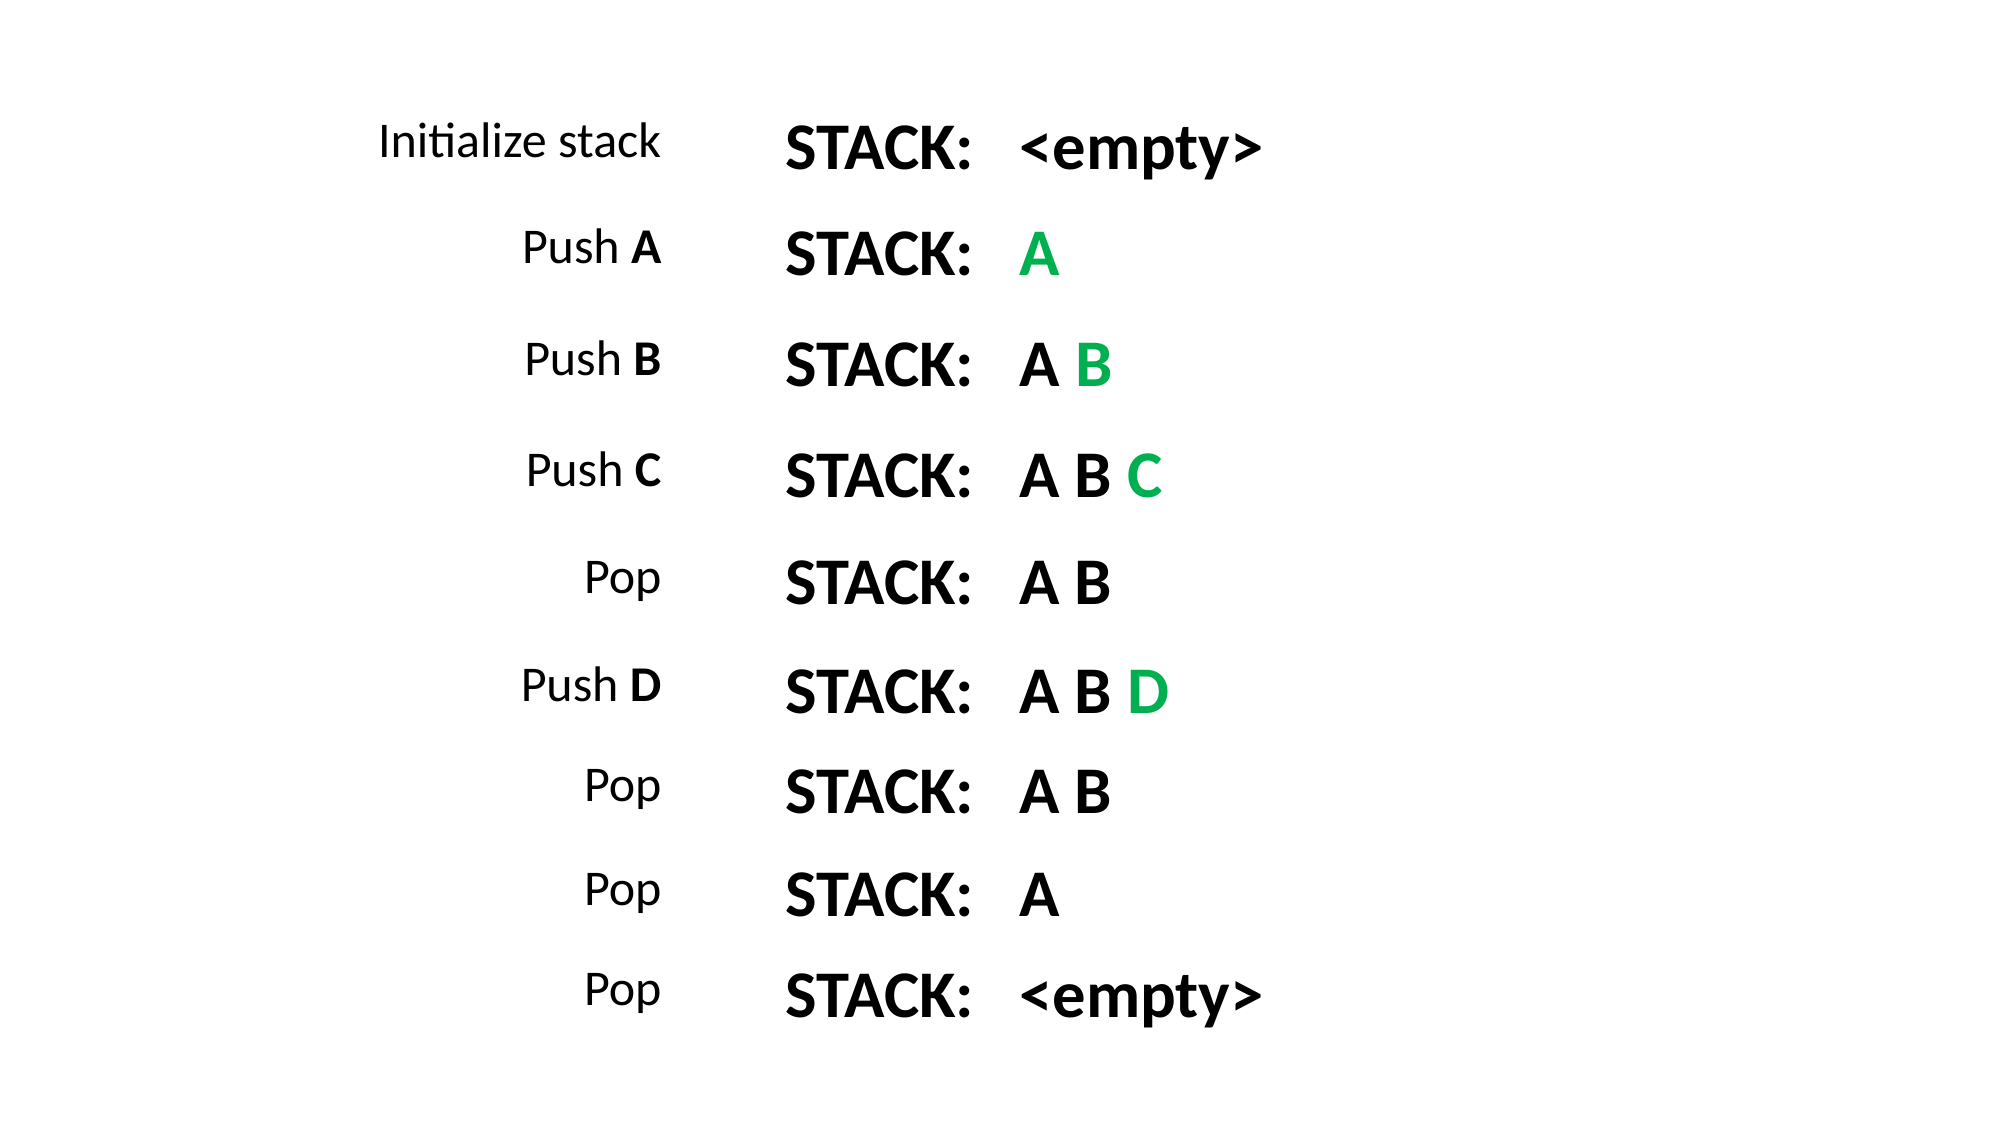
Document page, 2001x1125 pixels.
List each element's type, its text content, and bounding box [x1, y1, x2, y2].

text_box Pop [369, 847, 677, 923]
text_box STACK: A [771, 201, 1760, 297]
text_box STACK: A B [771, 312, 1760, 408]
text_box STACK: A [771, 842, 1760, 938]
text_box STACK: <empty> [771, 943, 1760, 1039]
text_box Push C [369, 428, 677, 504]
text_box Pop [369, 948, 677, 1024]
text_box Push B [369, 317, 677, 393]
text_box Push A [369, 206, 677, 282]
text_box Initialize stack [287, 100, 677, 176]
text_box STACK: A B [771, 530, 1760, 626]
text_box Pop [369, 744, 677, 819]
text_box STACK: <empty> [771, 95, 1760, 191]
text_box Pop [369, 535, 677, 611]
text_box Push D [369, 644, 677, 719]
text_box STACK: A B [771, 739, 1760, 834]
text_box STACK: A B D [771, 639, 1760, 734]
text_box STACK: A B C [771, 423, 1760, 519]
